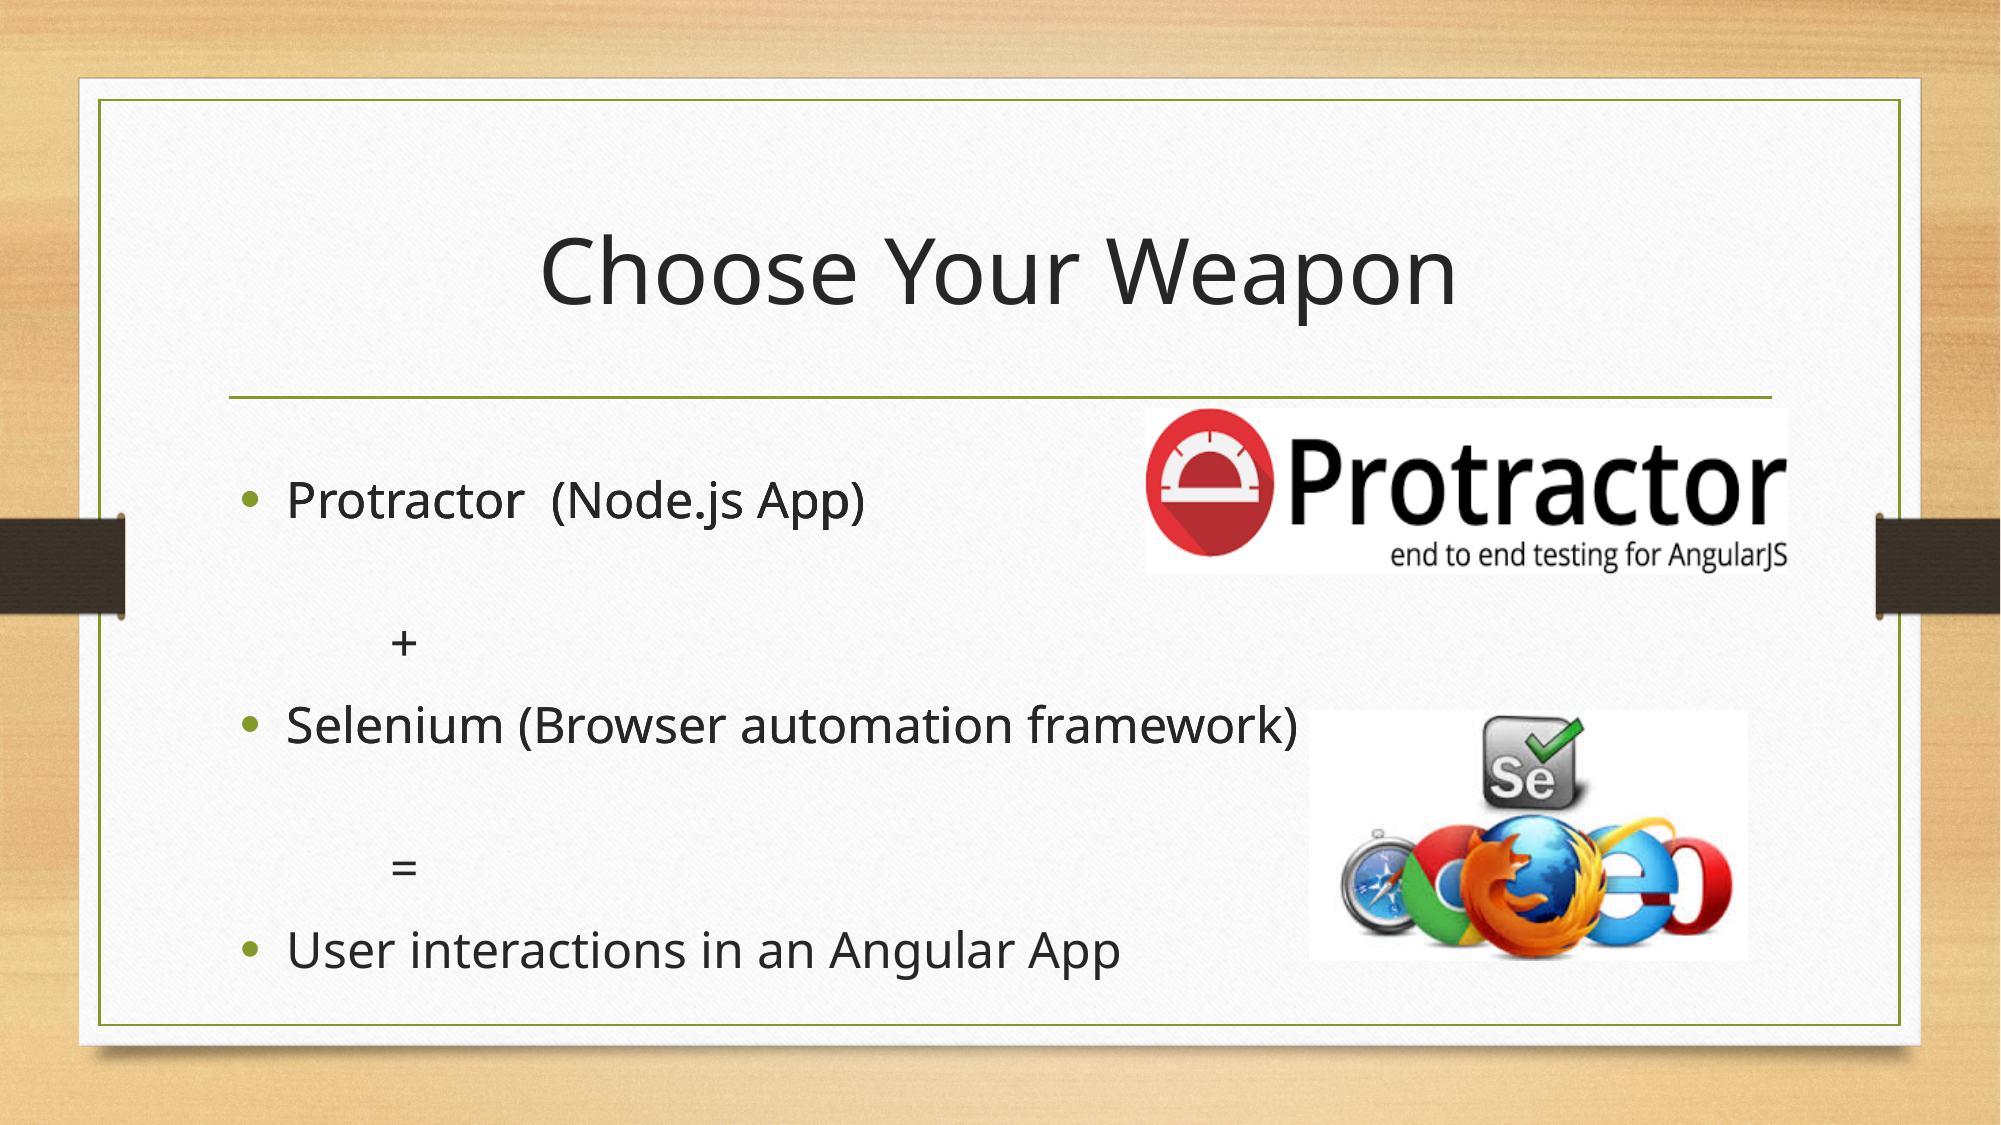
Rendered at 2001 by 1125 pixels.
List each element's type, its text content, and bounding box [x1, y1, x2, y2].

title Choose Your Weapon [212, 161, 1788, 375]
text_box Protractor (Node.js App) [224, 460, 1800, 1006]
picture [0, 0, 2001, 1125]
